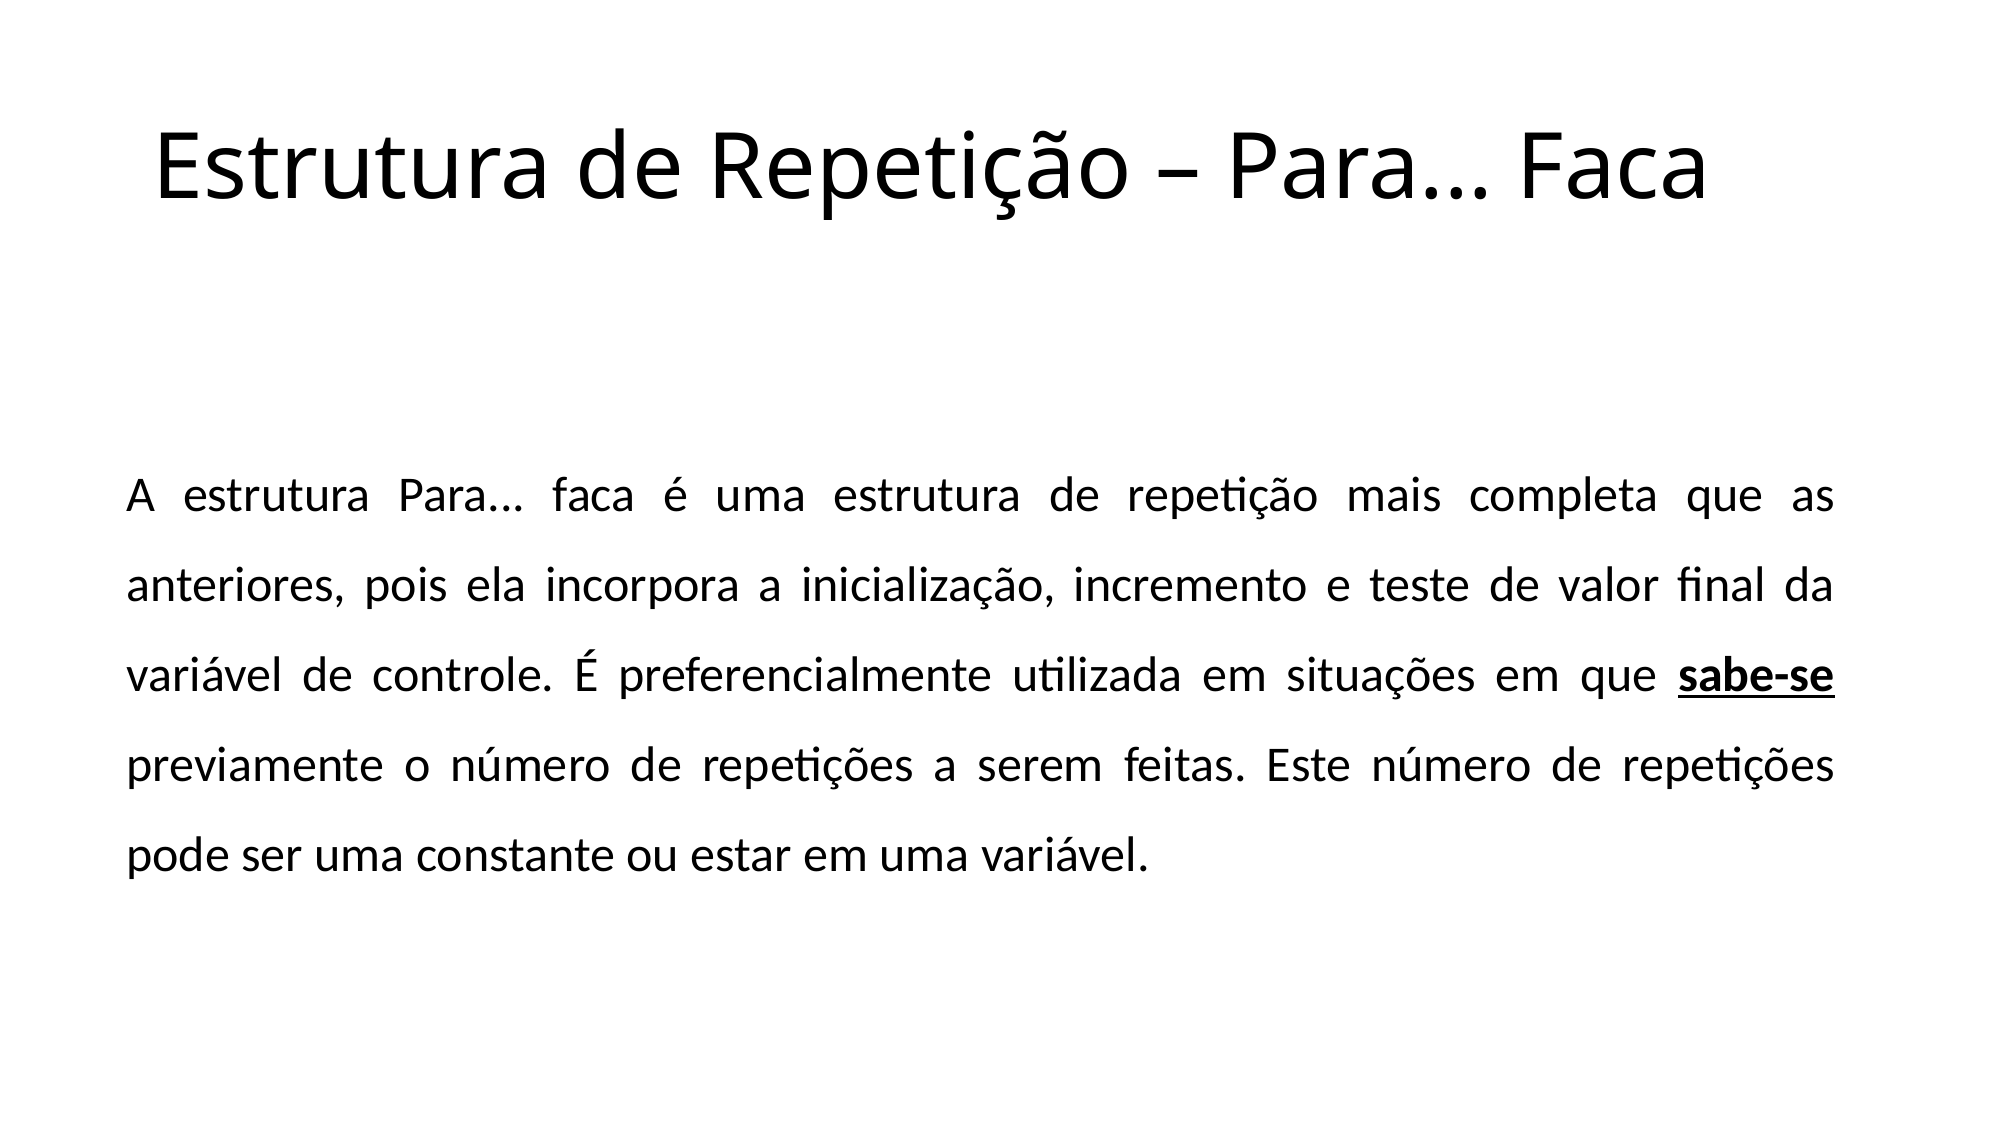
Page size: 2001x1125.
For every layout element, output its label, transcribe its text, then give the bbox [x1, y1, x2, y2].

title Estrutura de Repetição – Para... Faca [137, 59, 1863, 278]
list A estrutura Para... faca é uma estrutura de repetição mais completa que as anteriores, pois ela incorpora a inicialização, incremento e teste de valor final da variável de controle. É preferencialmente utilizada em situações em que sabe-se previamente o número de repetições a serem feitas. Este número de repetições pode ser uma constante ou estar em uma variável. [111, 423, 1851, 1035]
